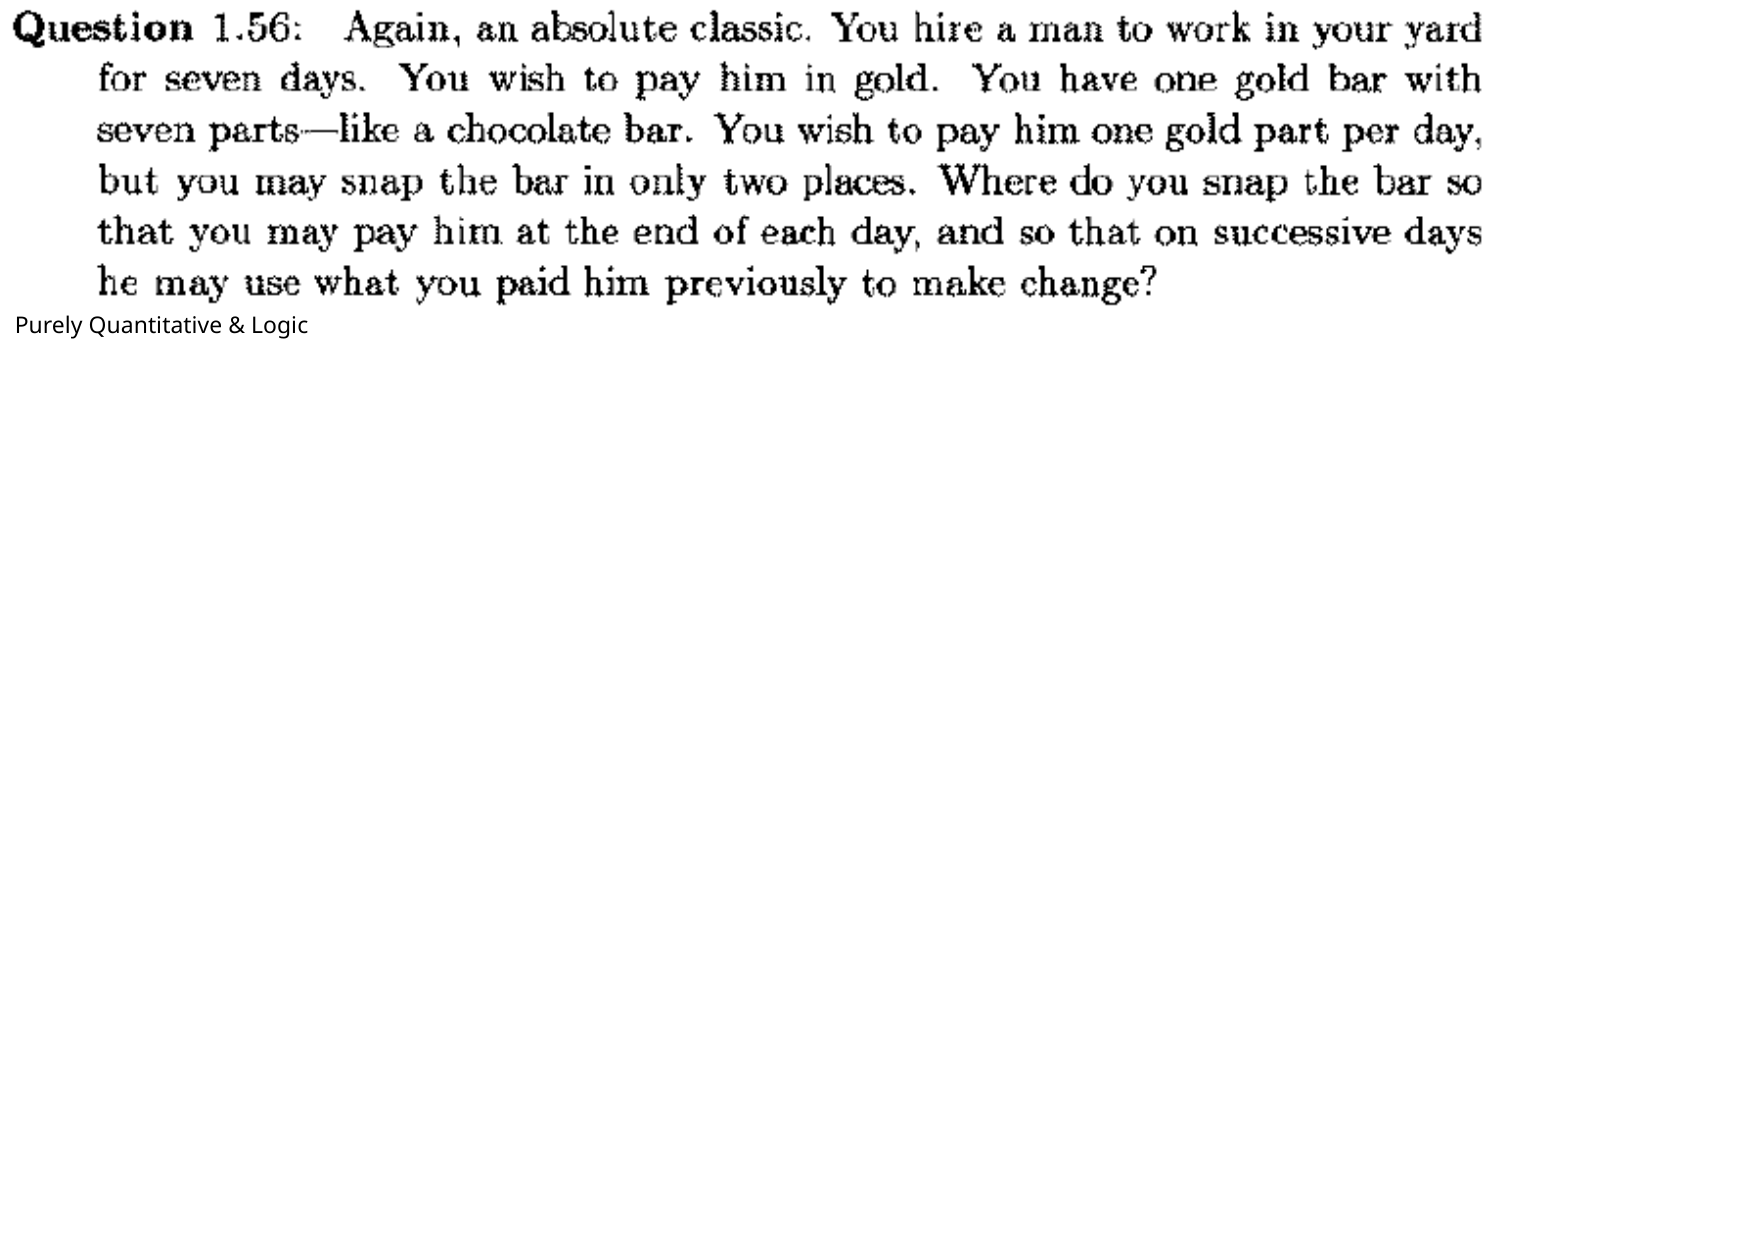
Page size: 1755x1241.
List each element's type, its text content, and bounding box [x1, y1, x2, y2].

picture [0, 0, 1510, 326]
text_box Purely Quantitative & Logic [14, 333, 417, 339]
